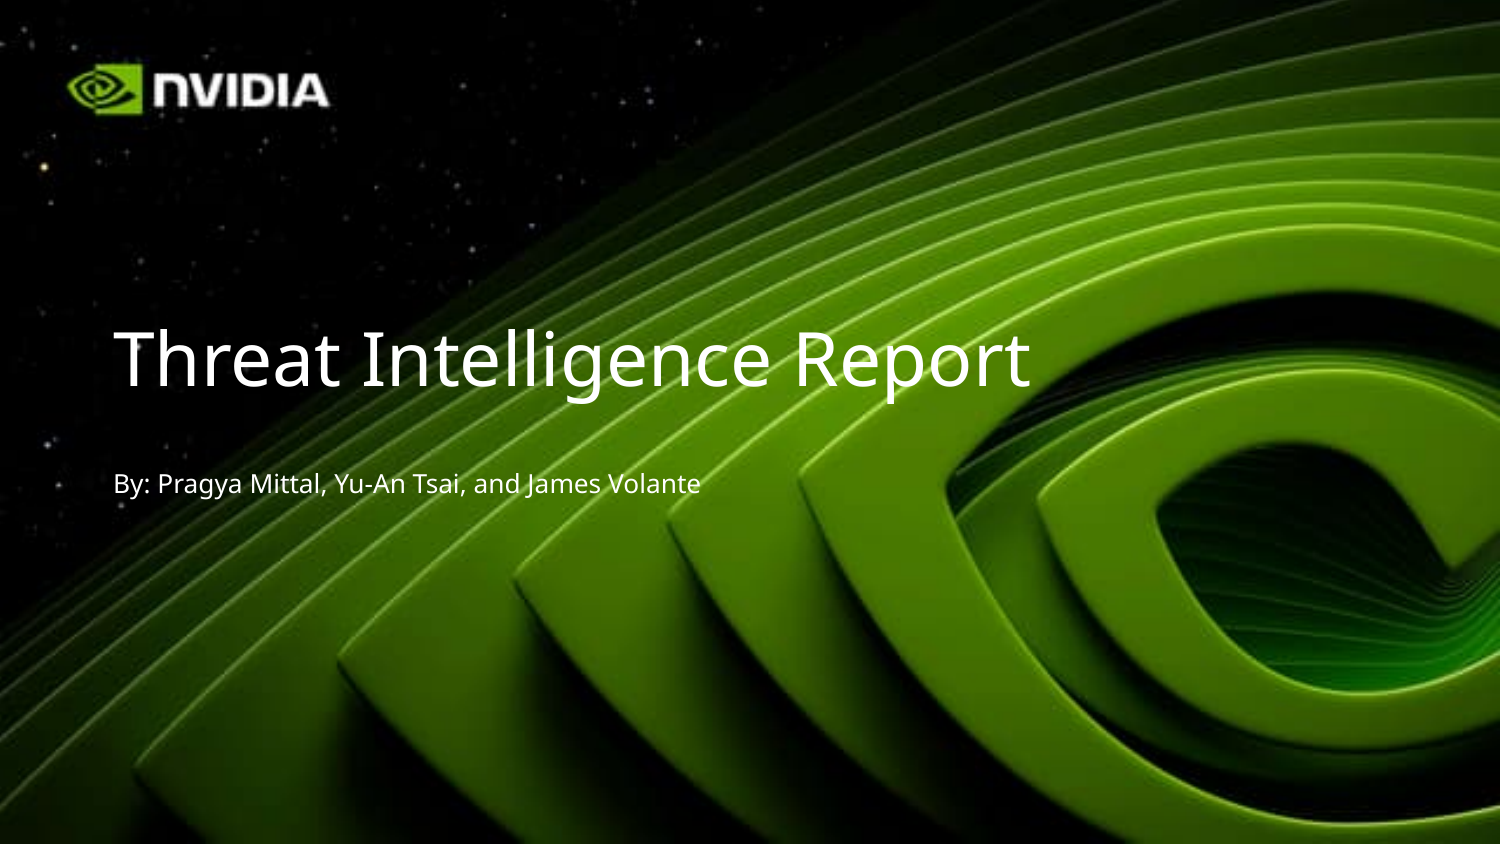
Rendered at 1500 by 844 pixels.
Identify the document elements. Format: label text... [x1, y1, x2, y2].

title Threat Intelligence Report [98, 291, 1447, 429]
subtitle By: Pragya Mittal, Yu-An Tsai, and James Volante [98, 445, 1447, 517]
picture [0, 0, 1500, 844]
